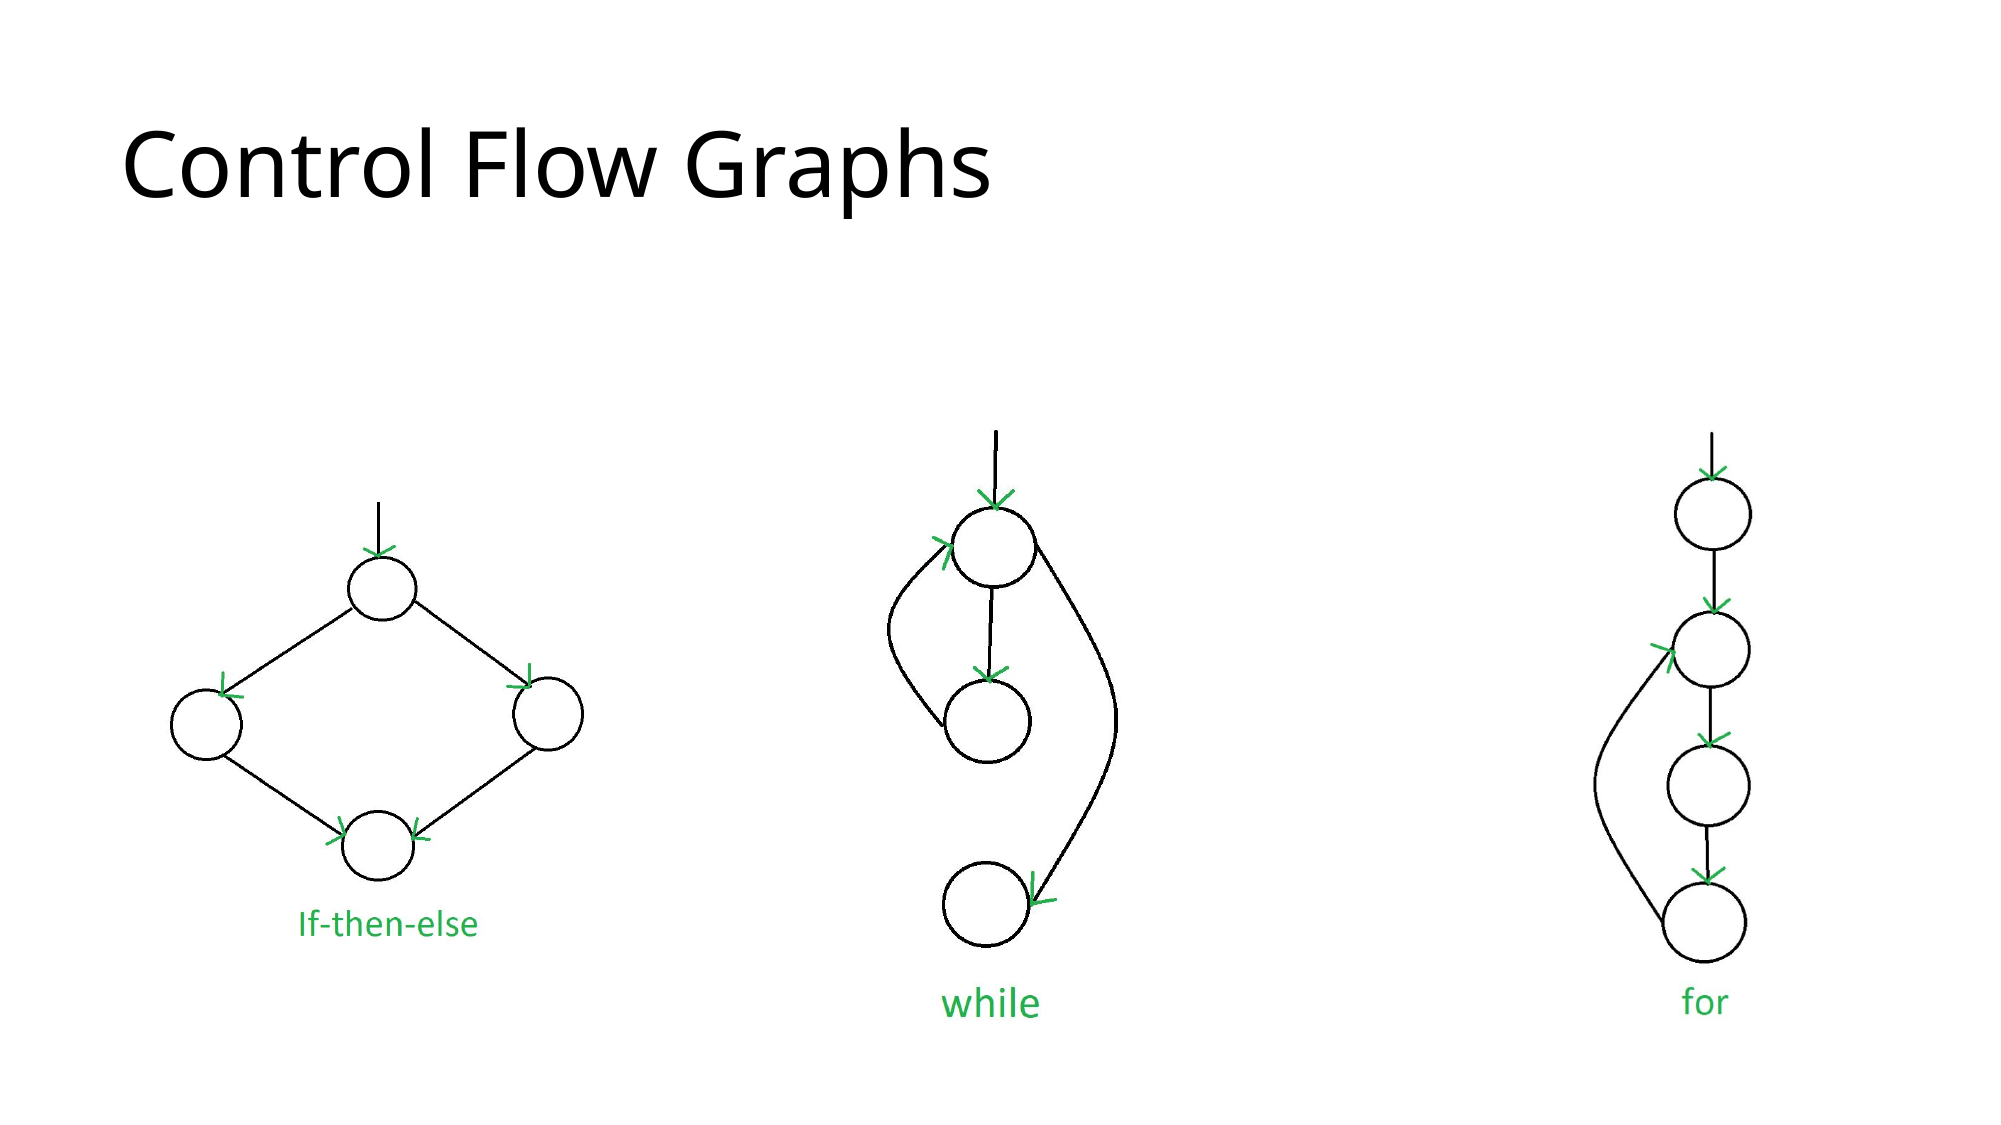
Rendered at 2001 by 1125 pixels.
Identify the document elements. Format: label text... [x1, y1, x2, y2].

title Control Flow Graphs [105, 51, 1895, 285]
picture [146, 502, 612, 947]
picture [859, 428, 1140, 1021]
picture [1586, 428, 1777, 1021]
